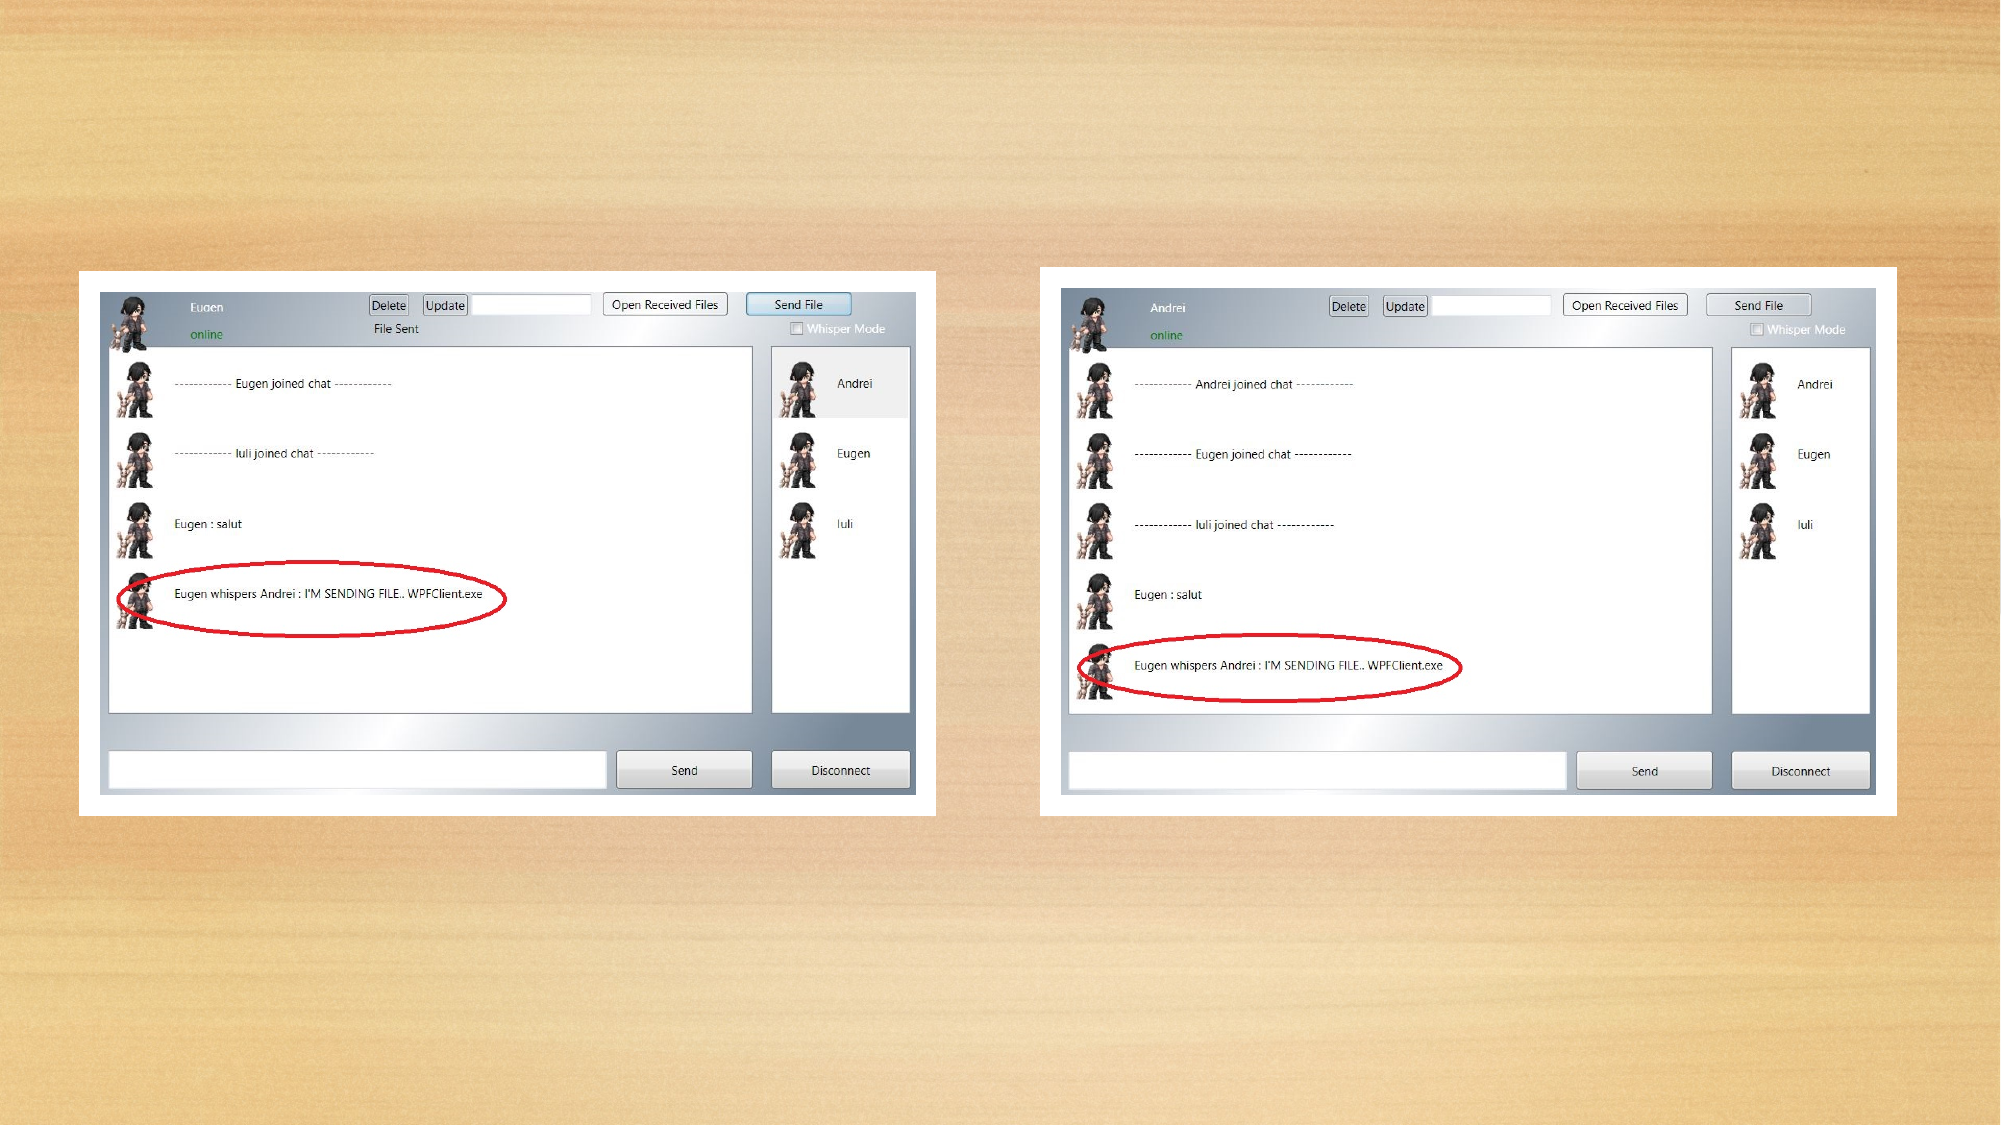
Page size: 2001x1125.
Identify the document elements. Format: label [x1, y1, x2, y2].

picture [100, 291, 916, 796]
text_box [0, 0, 2000, 1125]
picture [1060, 287, 1877, 796]
